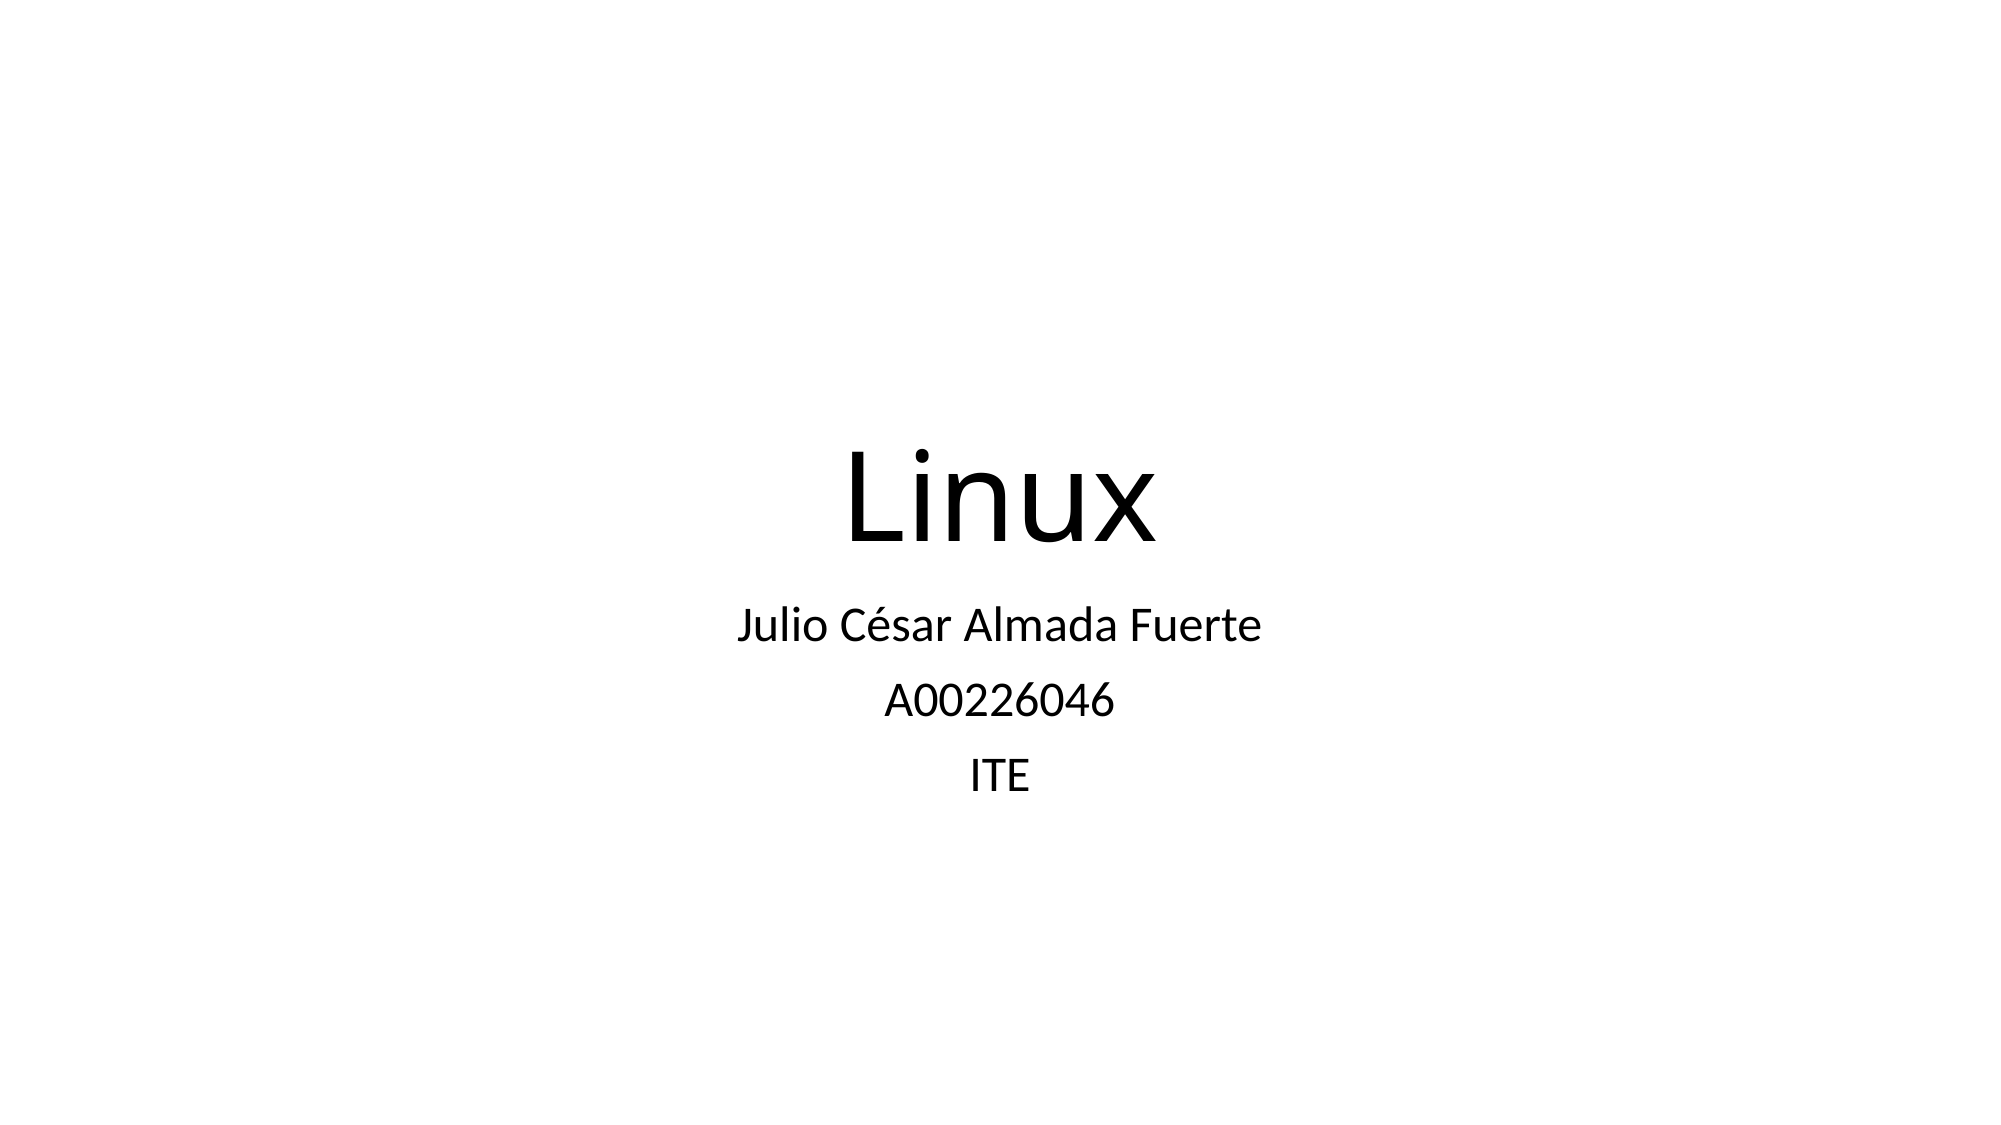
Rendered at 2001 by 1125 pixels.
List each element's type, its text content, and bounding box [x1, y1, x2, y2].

subtitle Julio César Almada Fuerte A00226046 ITE [249, 590, 1750, 863]
title Linux [249, 184, 1750, 576]
